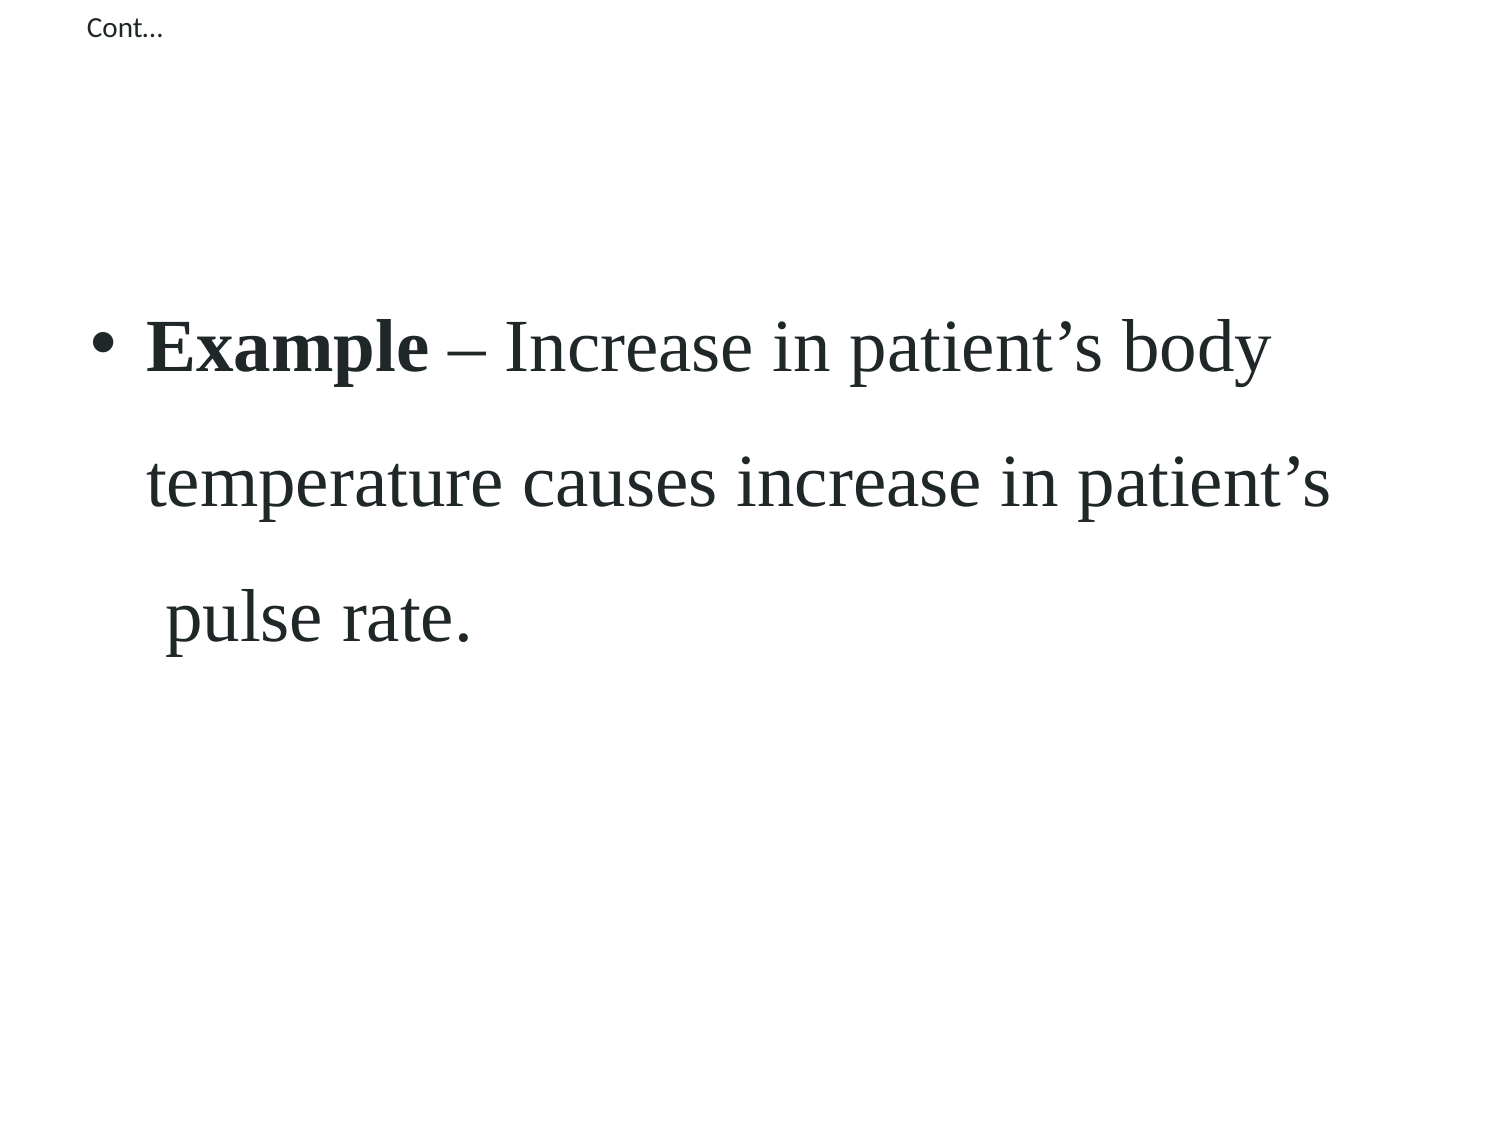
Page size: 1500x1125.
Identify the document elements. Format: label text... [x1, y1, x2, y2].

text_box Cont… [84, 5, 165, 46]
text_box Example – Increase in patient’s body temperature causes increase in patient’s pulse rate. [87, 249, 1336, 659]
